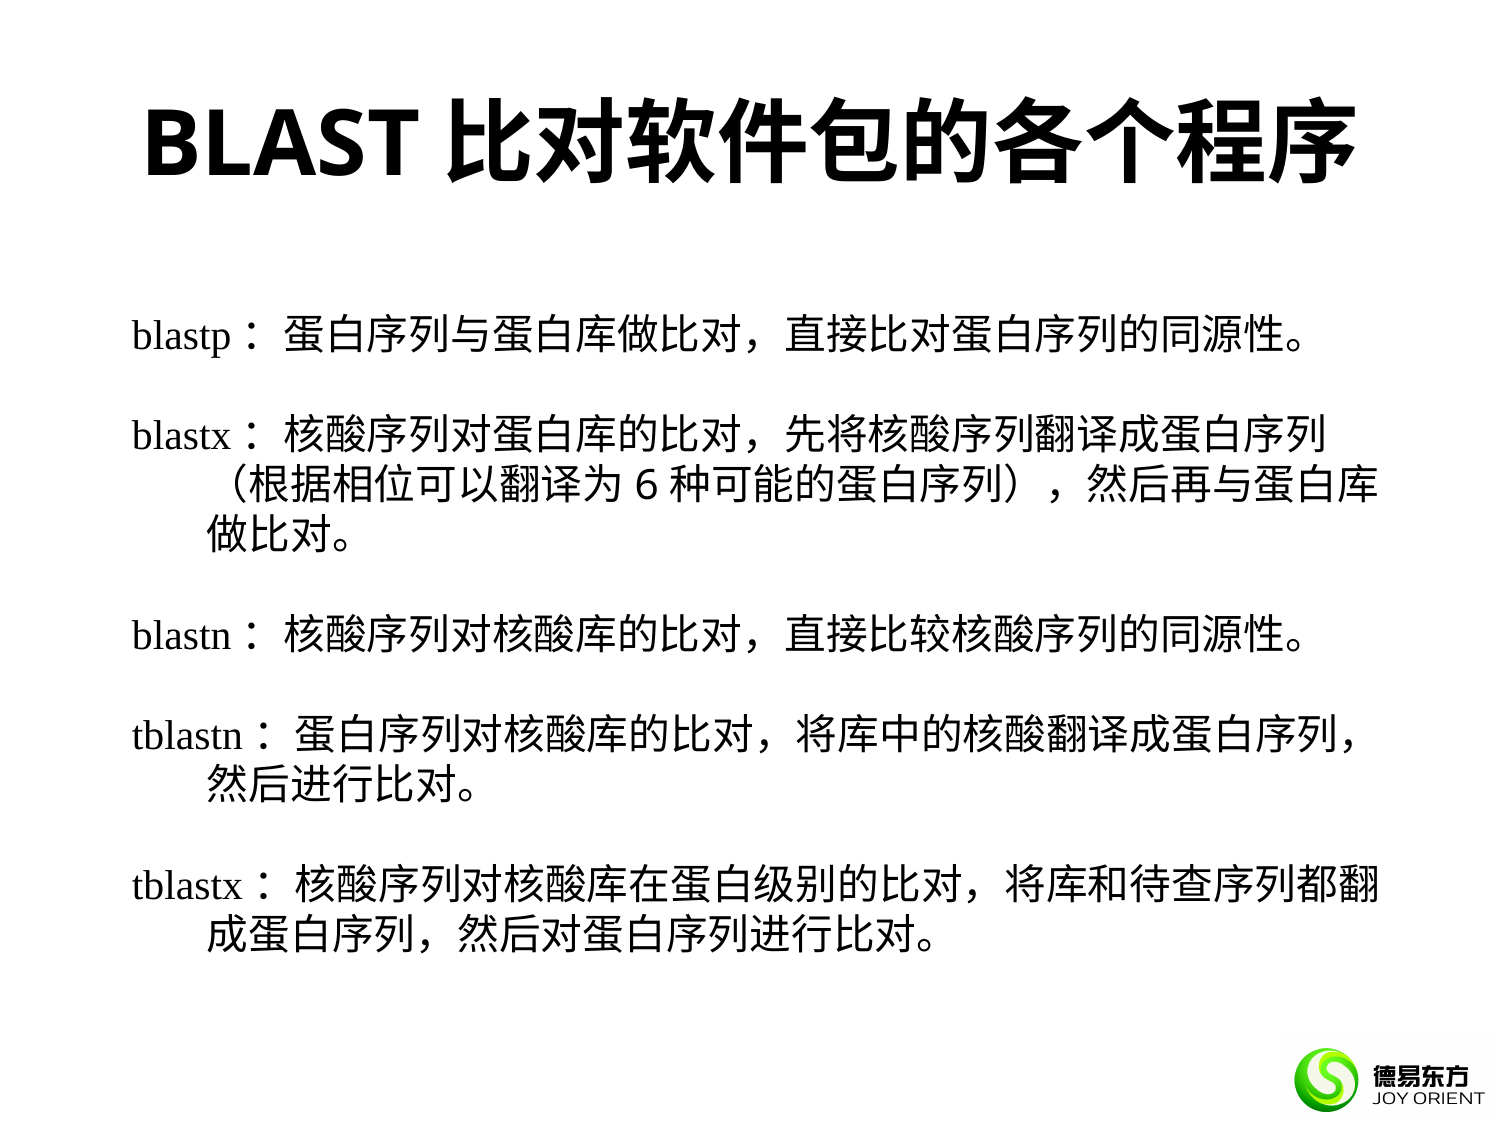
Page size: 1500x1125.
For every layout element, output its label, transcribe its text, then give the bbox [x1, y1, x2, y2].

picture [1281, 1032, 1495, 1119]
title BLAST比对软件包的各个程序 [75, 45, 1425, 233]
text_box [159, 207, 1398, 709]
text_box blastp：蛋白序列与蛋白库做比对，直接比对蛋白序列的同源性。 blastx：核酸序列对蛋白库的比对，先将核酸序列翻译成蛋白序列（根据相位可以翻译为6种可能的蛋白序列），然后再与蛋白库做比对。 blastn：核酸序列对核酸库的比对，直接比较核酸序列的同源性。 tblastn：蛋白序列对核酸库的比对，将库中的核酸翻译成蛋白序列，然后进行比对。 tblastx：核酸序列对核酸库在蛋白级别的比对，将库和待查序列都翻成蛋白序列，然后对蛋白序列进行比对。 [117, 280, 1405, 958]
